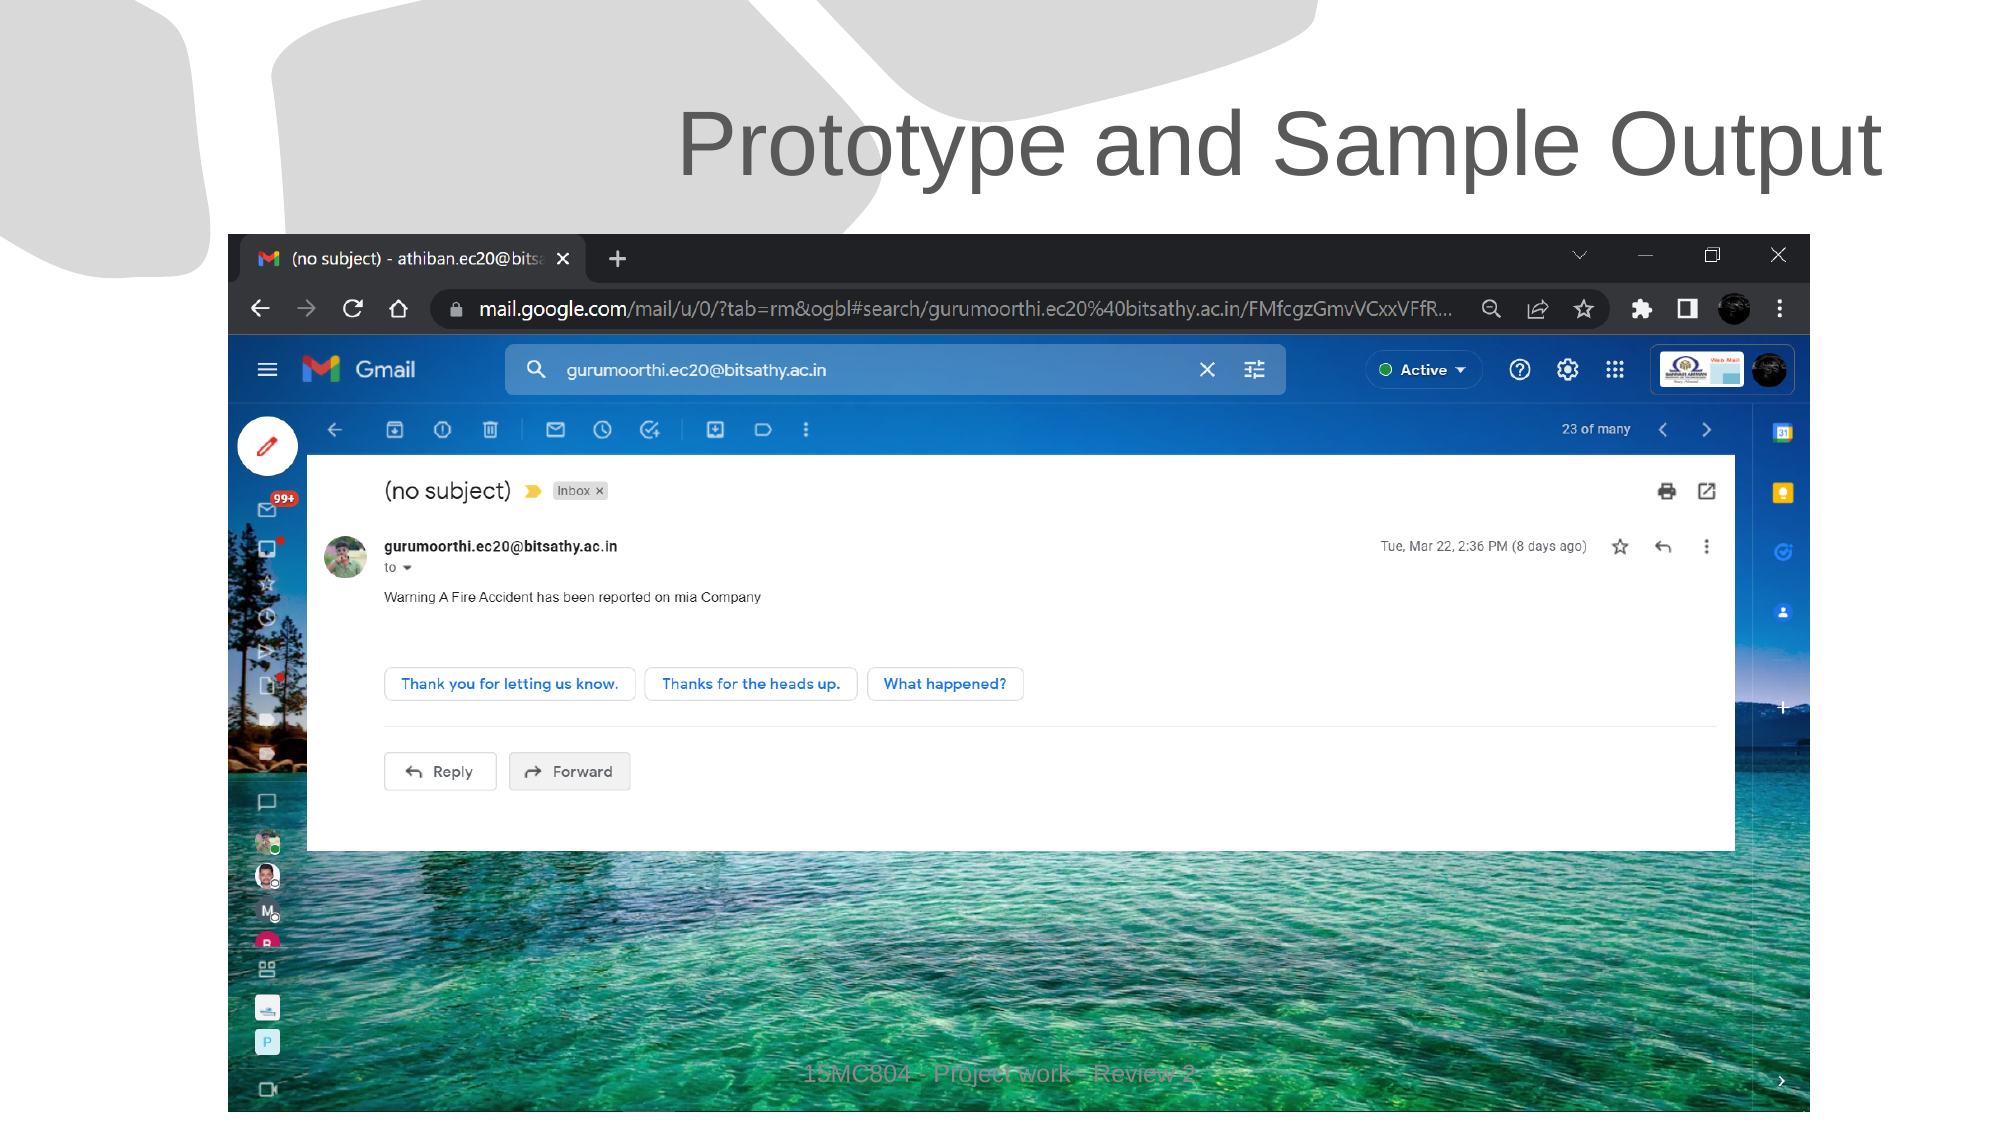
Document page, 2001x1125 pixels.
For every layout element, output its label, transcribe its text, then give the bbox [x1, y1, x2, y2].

title Prototype and Sample Output [99, 45, 1900, 233]
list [228, 234, 1810, 1112]
